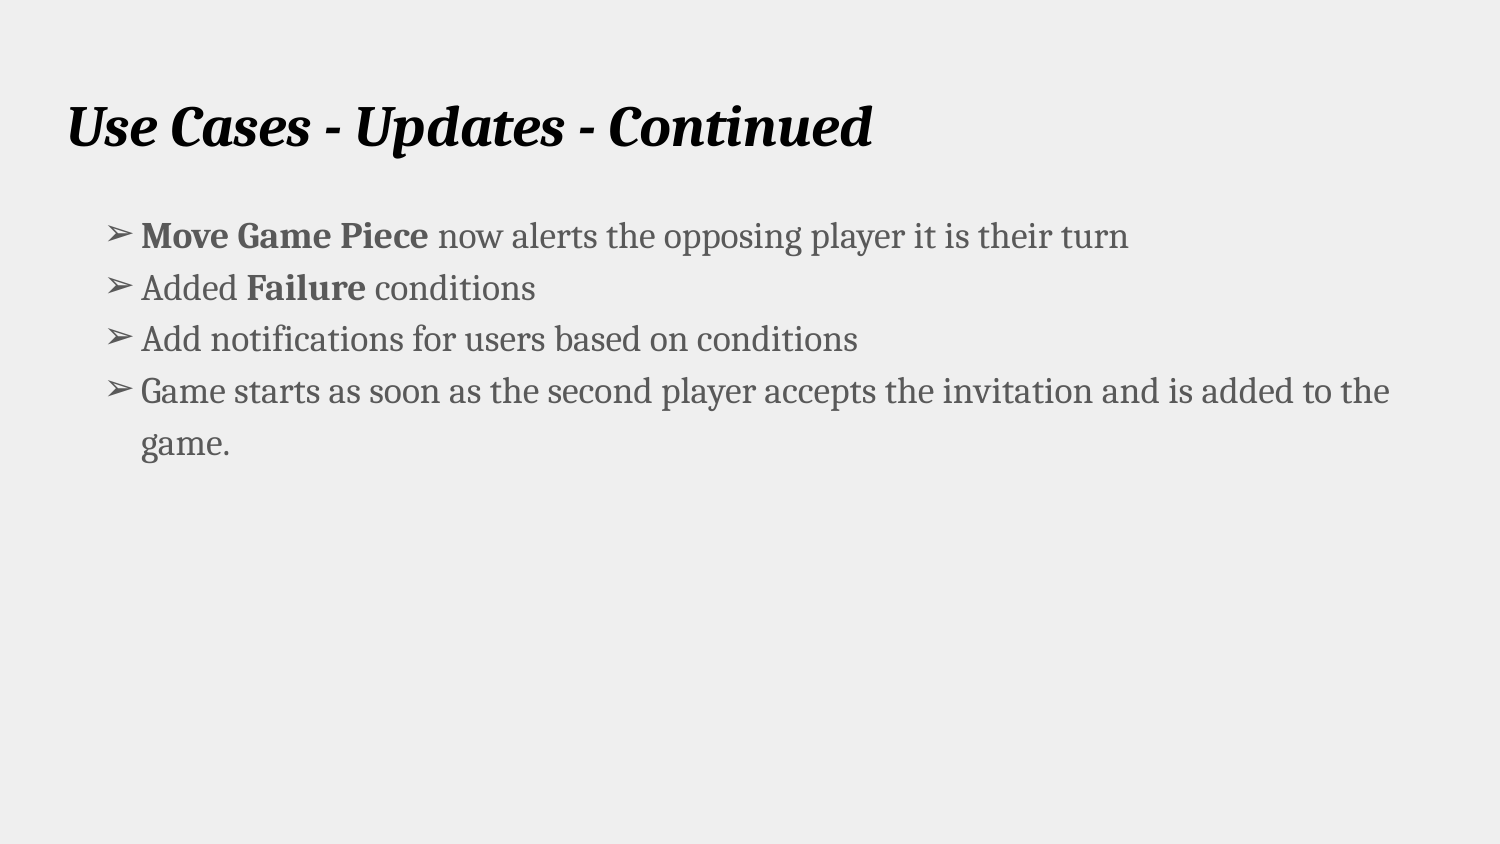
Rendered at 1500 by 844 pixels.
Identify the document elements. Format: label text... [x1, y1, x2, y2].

title Use Cases - Updates - Continued [51, 72, 1449, 167]
list Move Game Piece now alerts the opposing player it is their turn Added Failure conditions Add notifications for users based on conditions Game starts as soon as the second player accepts the invitation and is added to the game. [51, 189, 1449, 750]
